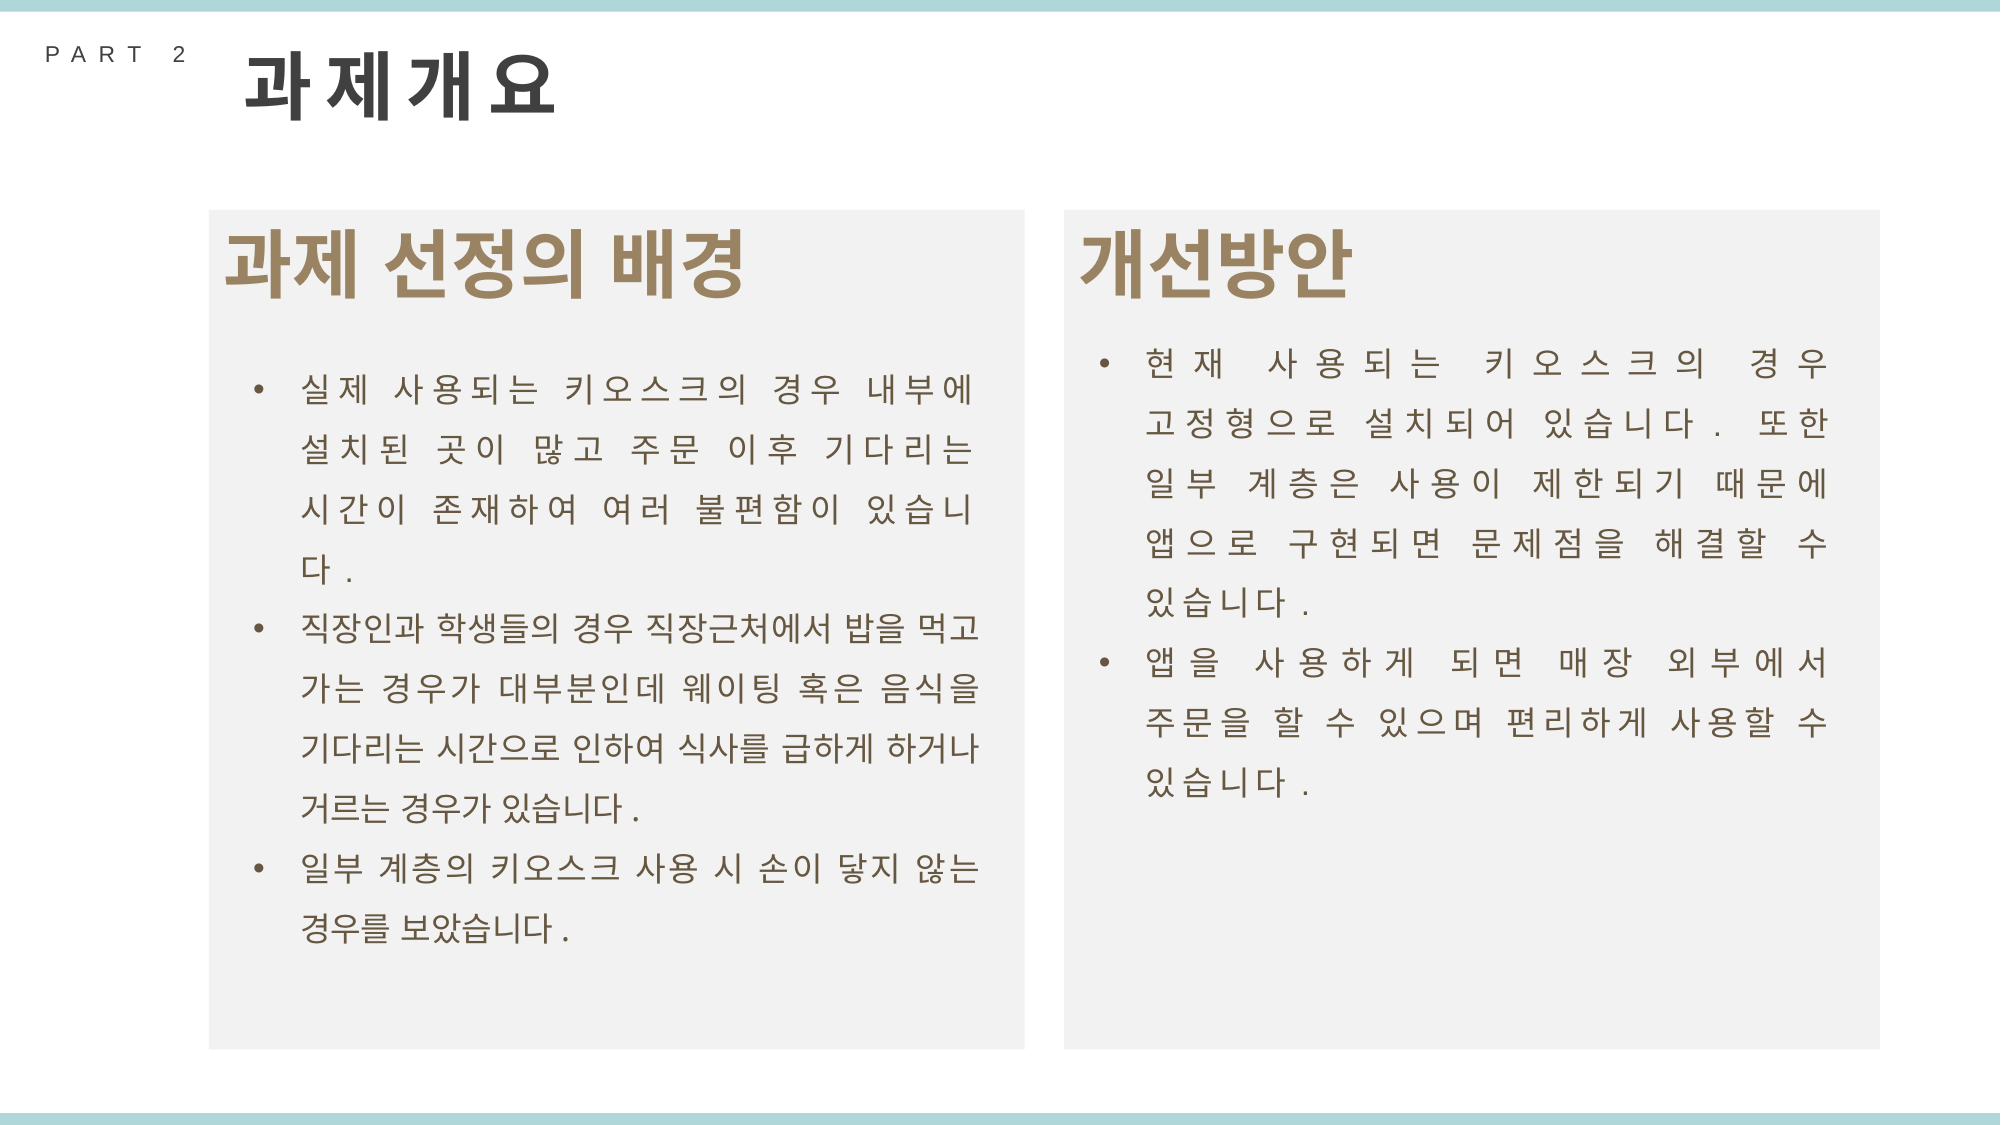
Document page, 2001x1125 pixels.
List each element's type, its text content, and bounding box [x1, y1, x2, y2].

text_box 과제개요 [229, 32, 573, 138]
text_box [208, 209, 1026, 1050]
text_box [0, 0, 2000, 13]
text_box [0, 1112, 2000, 1125]
text_box [1063, 209, 1881, 1050]
text_box 현재 사용되는 키오스크의 경우 고정형으로 설치되어 있습니다. 또한 일부 계층은 사용이 제한되기 때문에 앱으로 구현되면 문제점을 해결할 수 있습니다. 앱을 사용하게 되면 매장 외부에서 주문을 할 수 있으며 편리하게 사용할 수 있습니다. [1084, 315, 1850, 810]
text_box 개선방안 [1064, 209, 1411, 315]
text_box 실제 사용되는 키오스크의 경우 내부에 설치된 곳이 많고 주문 이후 기다리는 시간이 존재하여 여러 불편함이 있습니다. 직장인과 학생들의 경우 직장근처에서 밥을 먹고 가는 경우가 대부분인데 웨이팅 혹은 음식을 기다리는 시간으로 인하여 식사를 급하게 하거나 거르는 경우가 있습니다. 일부 계층의 키오스크 사용 시 손이 닿지 않는 경우를 보았습니다. [238, 341, 996, 956]
text_box 과제 선정의 배경 [208, 209, 811, 315]
text_box PART 2 [30, 32, 201, 75]
